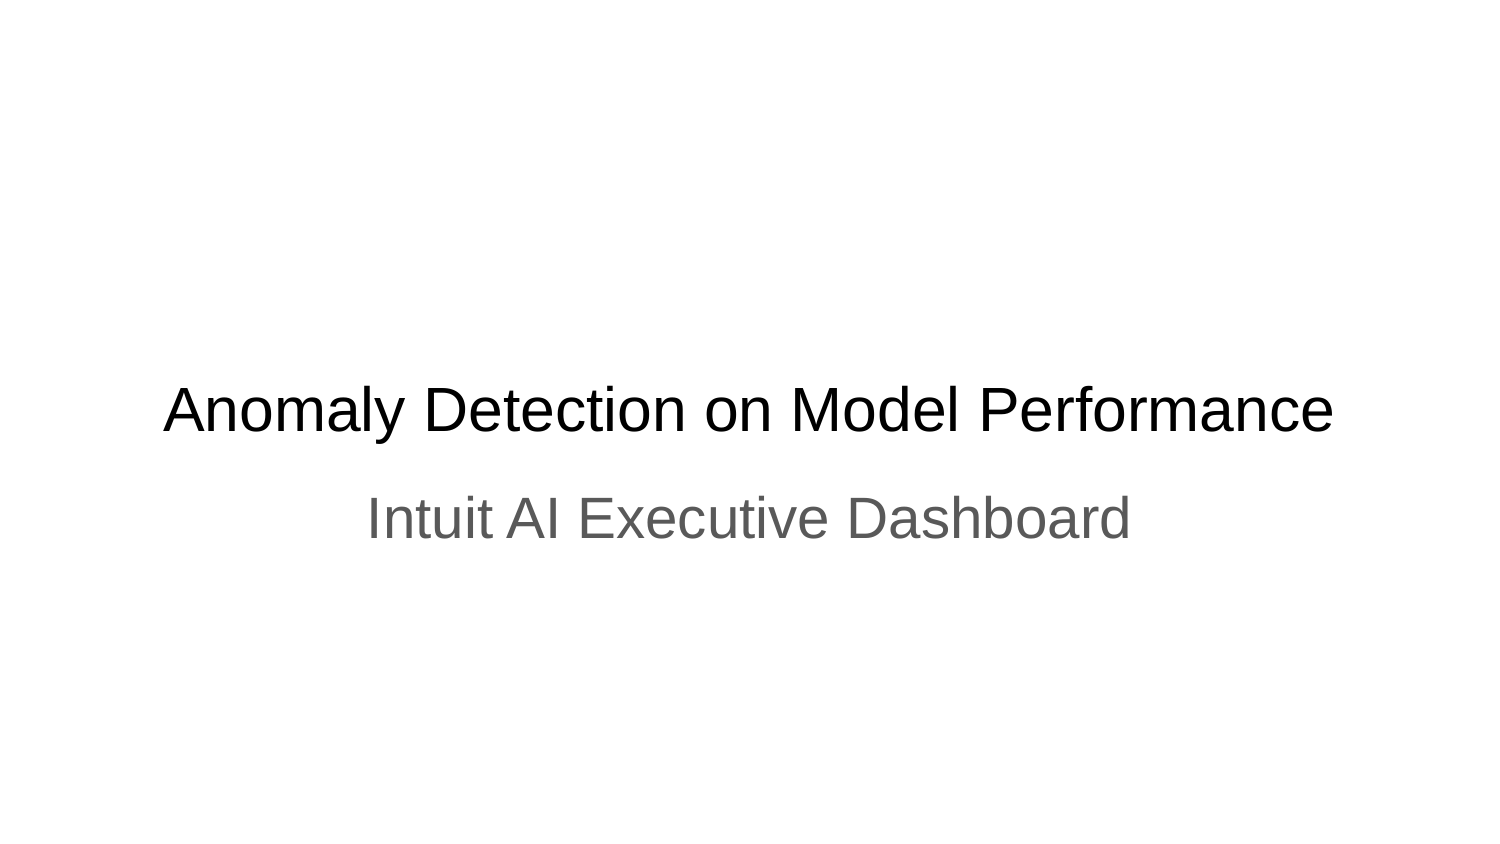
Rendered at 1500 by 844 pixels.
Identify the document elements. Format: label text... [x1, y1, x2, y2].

title Anomaly Detection on Model Performance [51, 122, 1449, 459]
subtitle Intuit AI Executive Dashboard [51, 464, 1449, 595]
